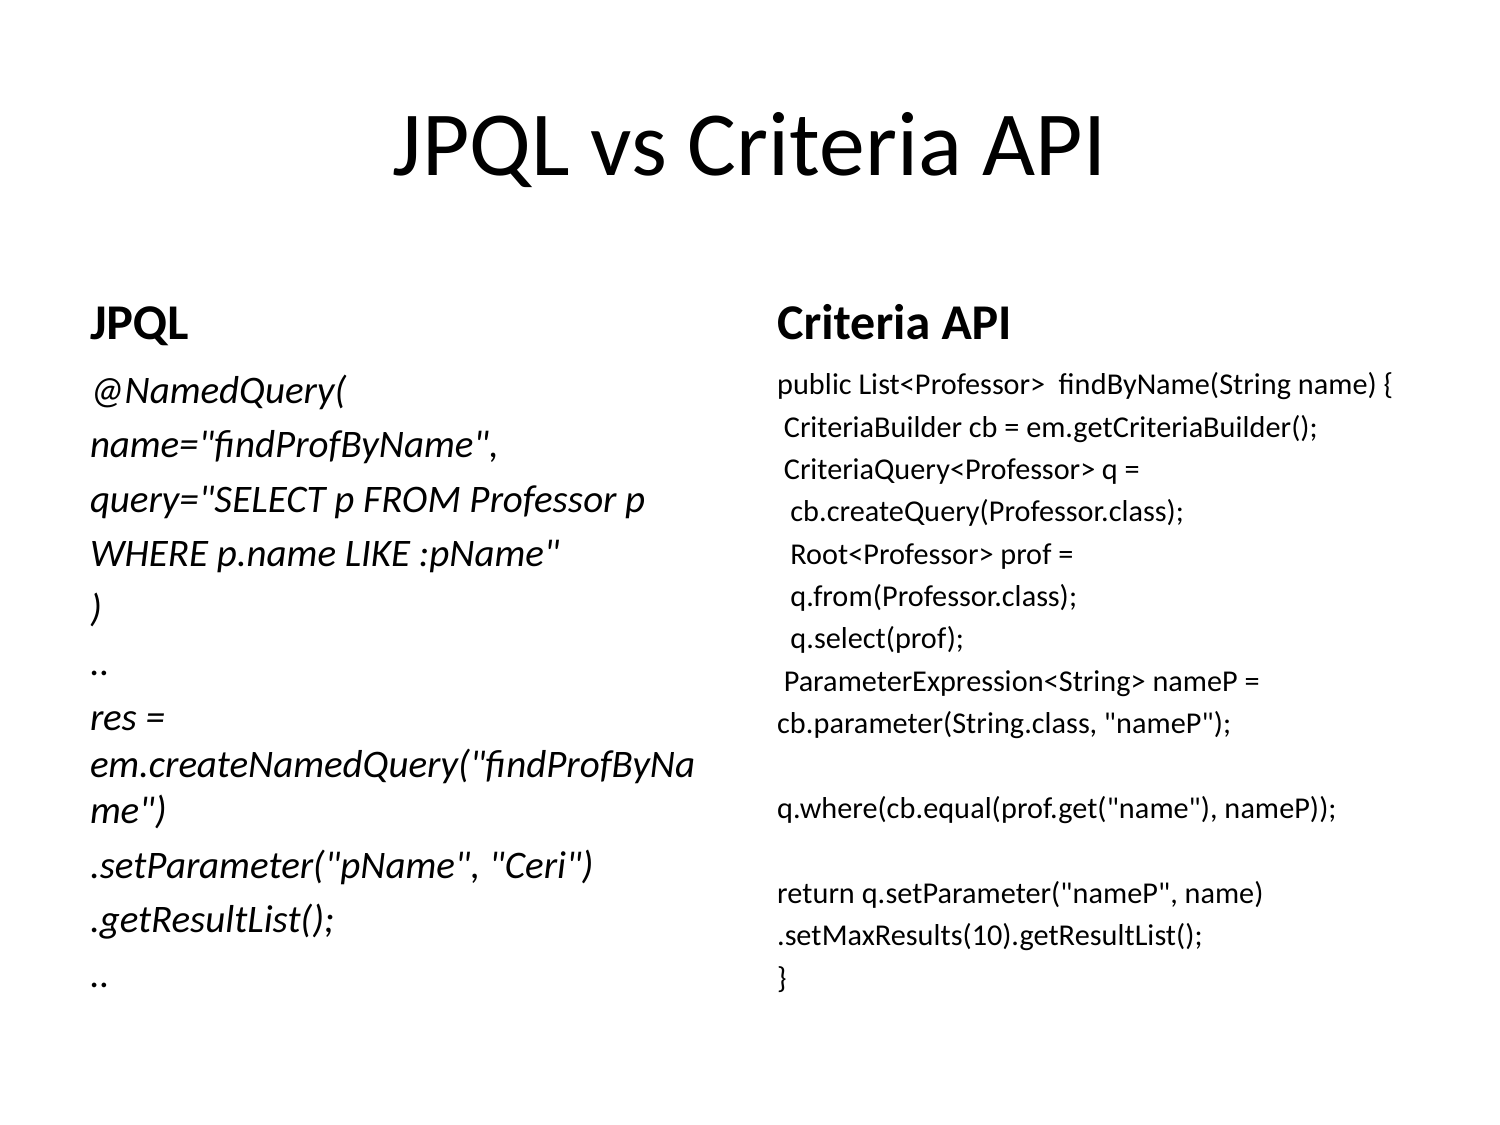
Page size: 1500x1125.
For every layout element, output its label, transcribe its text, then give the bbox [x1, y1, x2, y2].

list @NamedQuery( name="findProfByName", query="SELECT p FROM Professor p WHERE p.name LIKE :pName" ) .. res = em.createNamedQuery("findProfByName") .setParameter("pName", "Ceri") .getResultList(); .. [75, 356, 738, 1005]
list public List<Professor> findByName(String name) { CriteriaBuilder cb = em.getCriteriaBuilder(); CriteriaQuery<Professor> q = cb.createQuery(Professor.class); Root<Professor> prof = q.from(Professor.class); q.select(prof); ParameterExpression<String> nameP = cb.parameter(String.class, "nameP"); q.where(cb.equal(prof.get("name"), nameP)); return q.setParameter("nameP", name) .setMaxResults(10).getResultList(); } [761, 356, 1425, 1005]
list JPQL [75, 251, 738, 356]
list Criteria API [761, 251, 1425, 356]
title JPQL vs Criteria API [75, 45, 1425, 233]
